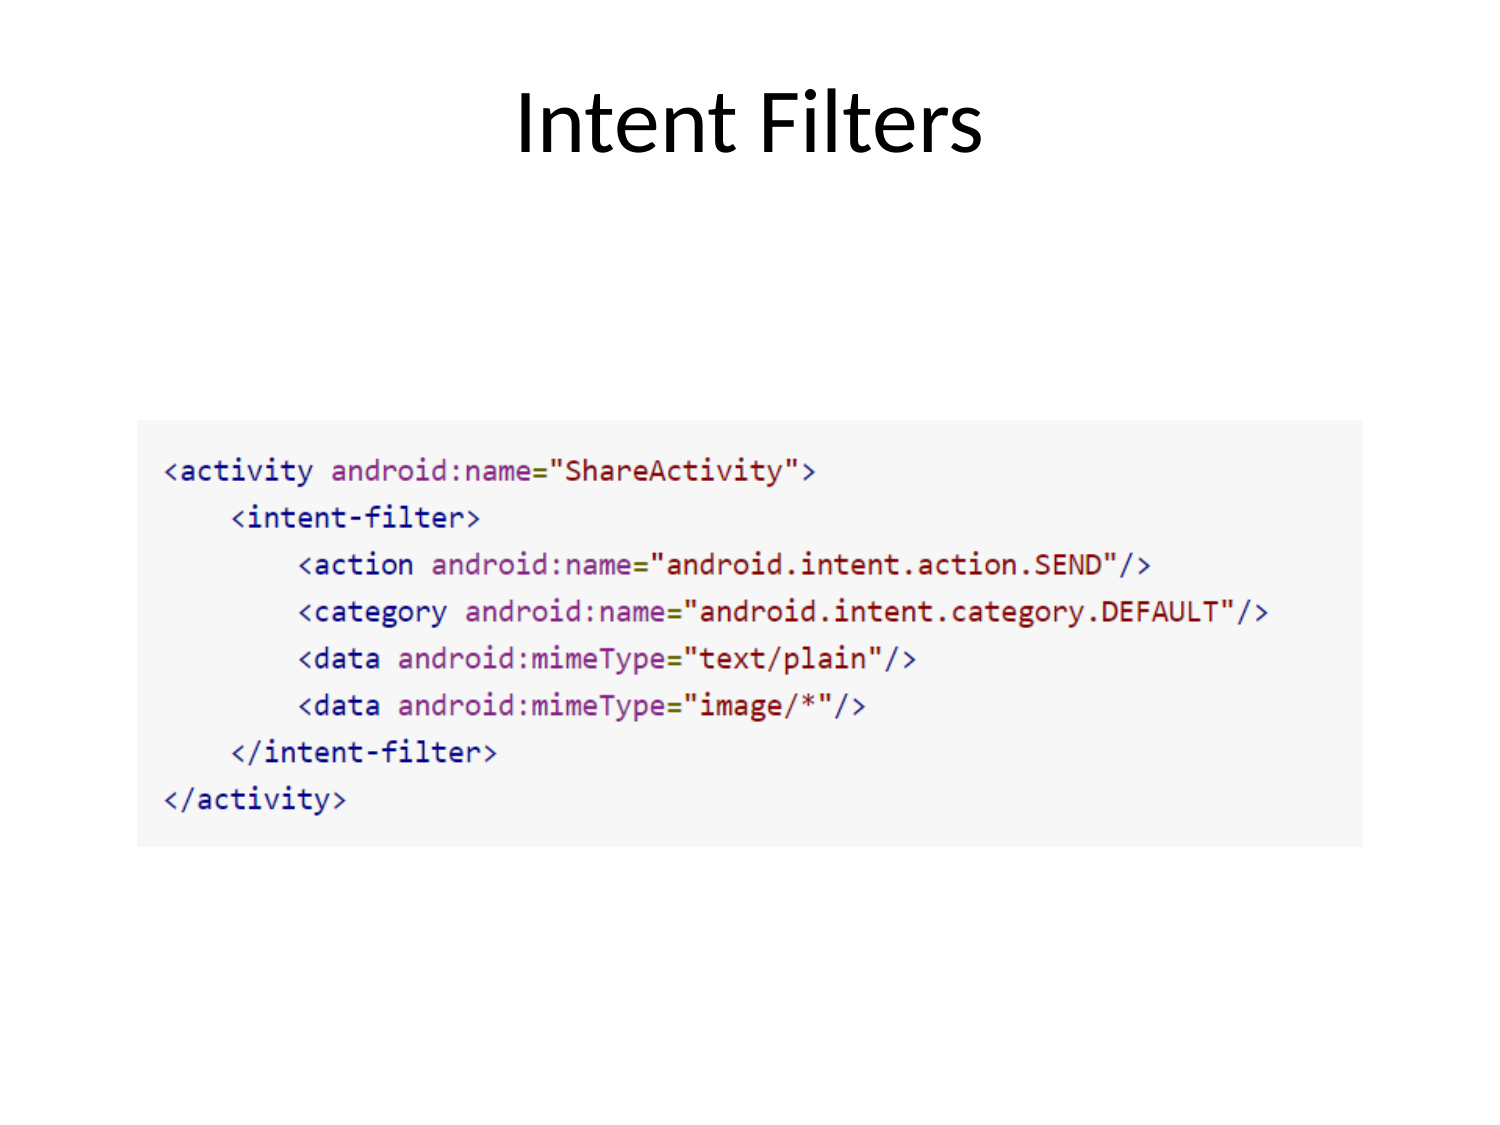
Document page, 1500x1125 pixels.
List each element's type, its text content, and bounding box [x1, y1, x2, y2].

title Intent Filters [75, 45, 1425, 188]
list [137, 420, 1363, 848]
